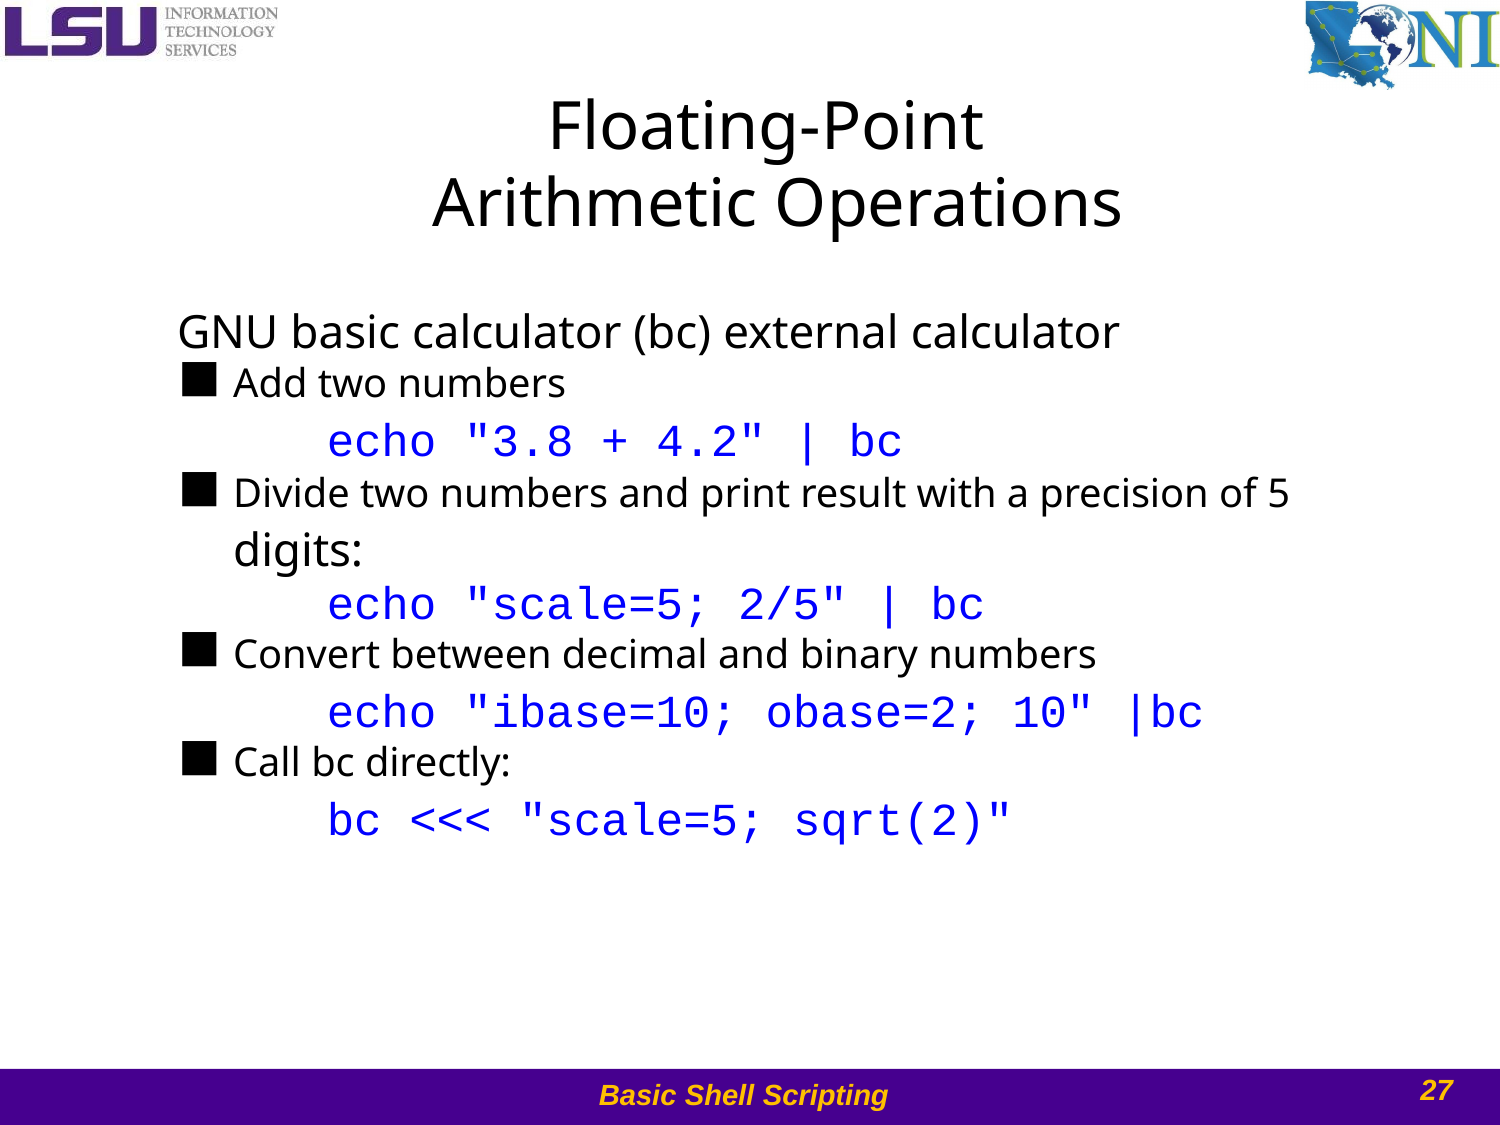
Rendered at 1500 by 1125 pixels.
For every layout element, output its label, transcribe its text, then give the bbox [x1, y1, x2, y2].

footer Basic Shell Scripting [596, 1077, 892, 1125]
picture [1304, 0, 1500, 90]
text_box GNU basic calculator (bc) external calculator Add two numbers echo "3.8 + 4.2" | bc Divide two numbers and print result with a precision of 5 digits: echo "scale=5; 2/5" | bc Convert between decimal and binary numbers echo "ibase=10; obase=2; 10" |bc Call bc directly: bc <<< "scale=5; sqrt(2)" [174, 300, 1372, 845]
picture [0, 0, 278, 62]
title Floating-Point Arithmetic Operations [287, 79, 1213, 274]
slide_number 27 [1414, 1071, 1460, 1125]
